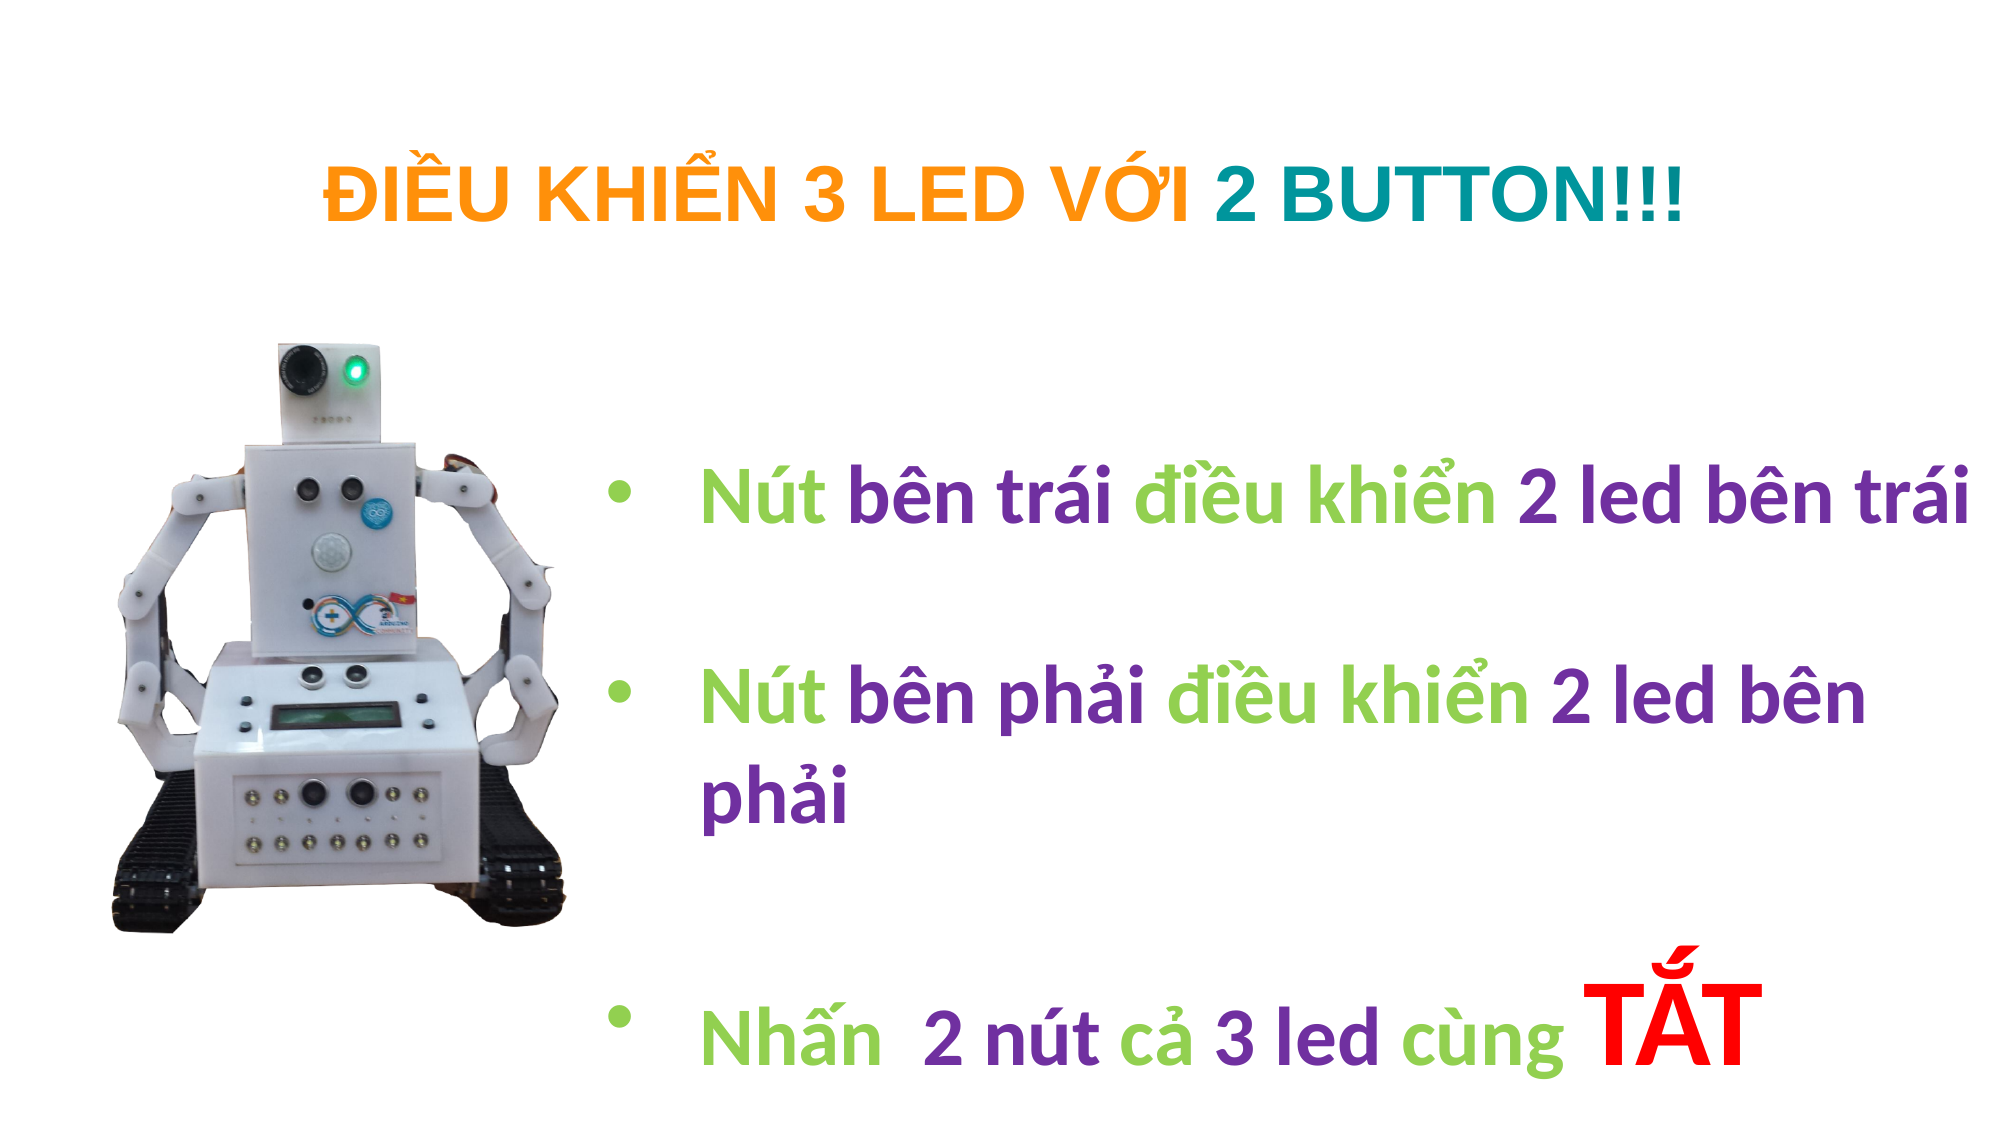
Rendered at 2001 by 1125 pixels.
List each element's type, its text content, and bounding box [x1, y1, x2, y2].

text_box Nút bên trái điều khiển 2 led bên trái Nút bên phải điều khiển 2 led bên phải Nhấn 2 nút cả 3 led cùng TẮT [590, 433, 2000, 1098]
picture [89, 326, 591, 960]
text_box Điều khiển 3 led với 2 button!!! [156, 64, 1857, 327]
